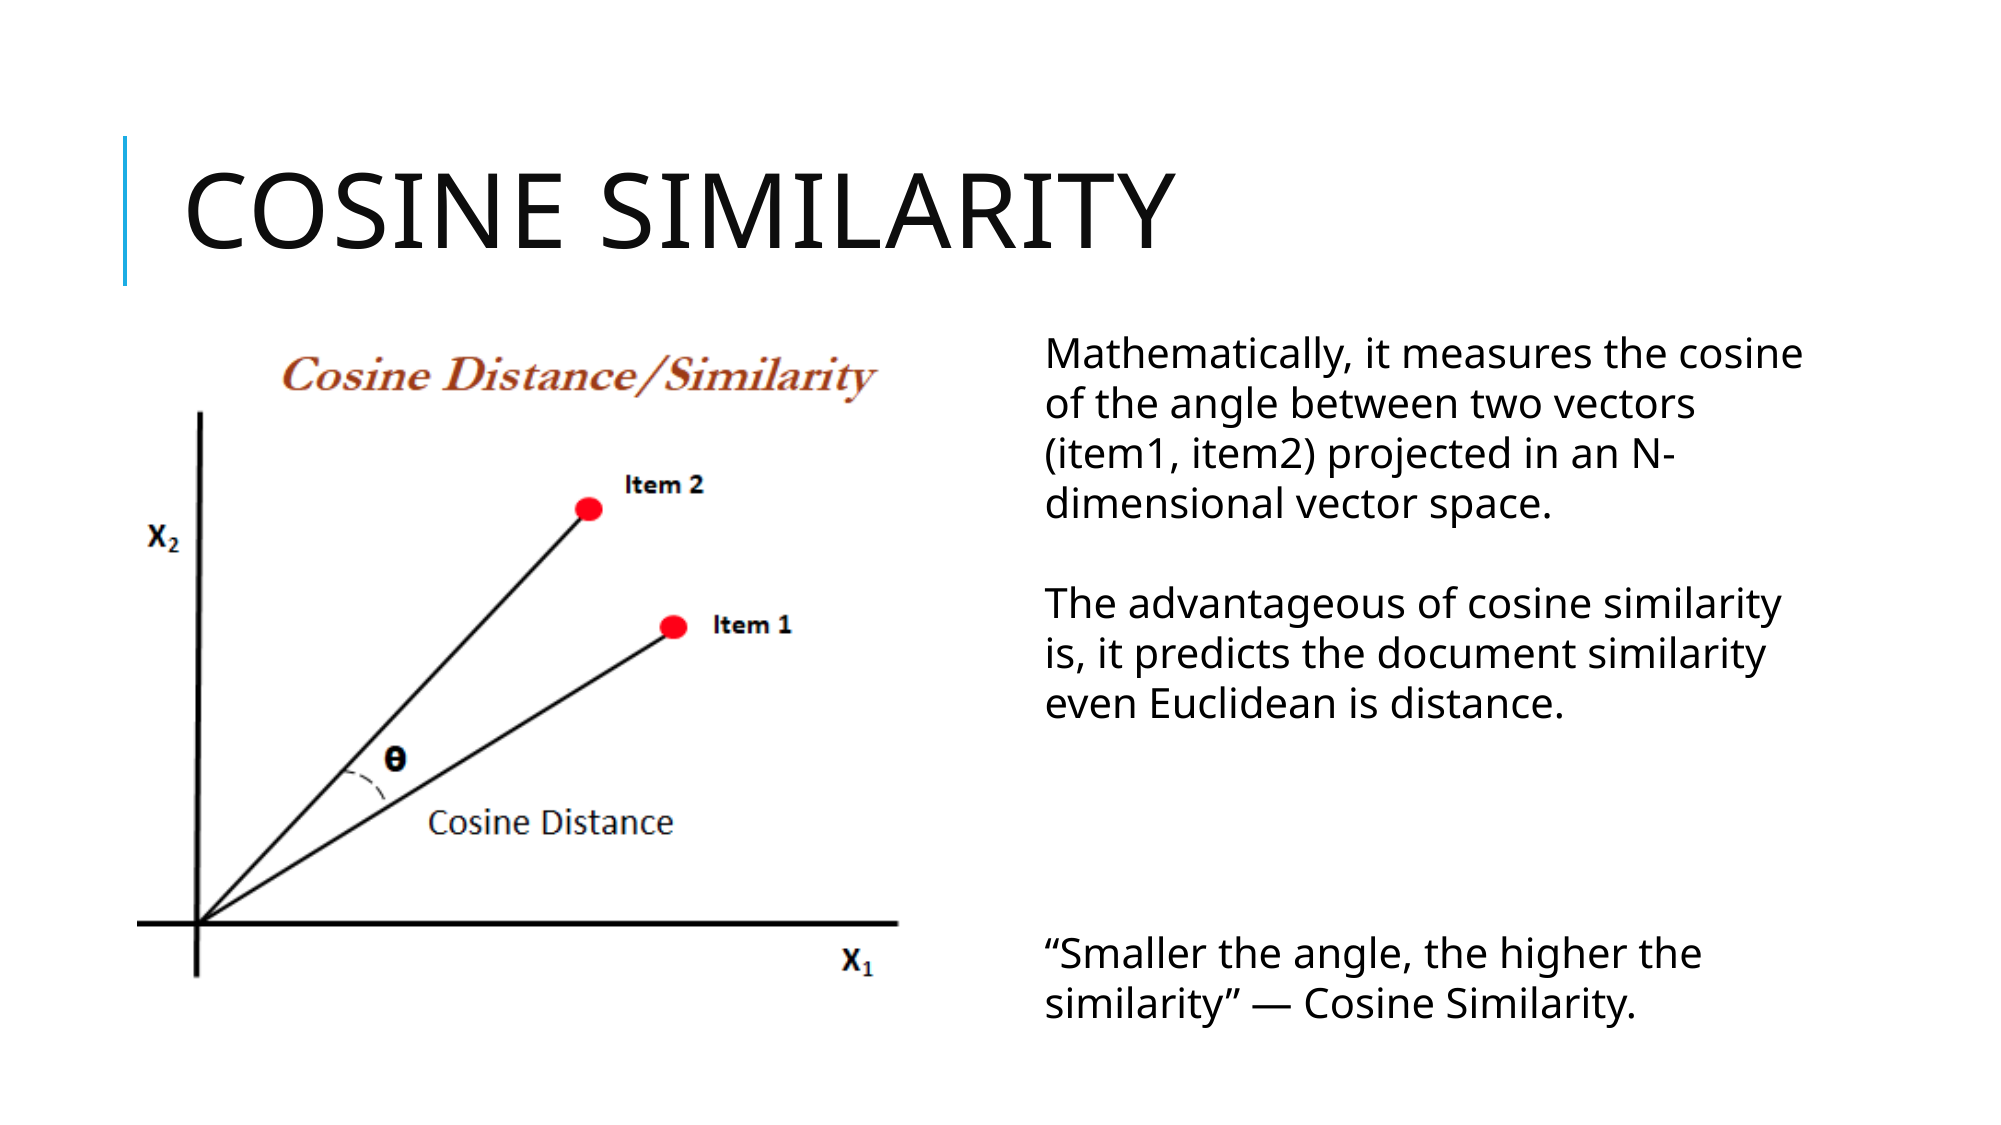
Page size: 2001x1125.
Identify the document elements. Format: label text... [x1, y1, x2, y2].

picture [137, 326, 951, 984]
title Cosine Similarity [168, 96, 1763, 342]
text_box Mathematically, it measures the cosine of the angle between two vectors (item1, item2) projected in an N-dimensional vector space. The advantageous of cosine similarity is, it predicts the document similarity even Euclidean is distance. “Smaller the angle, the higher the similarity” — Cosine Similarity. [1029, 319, 1843, 1035]
